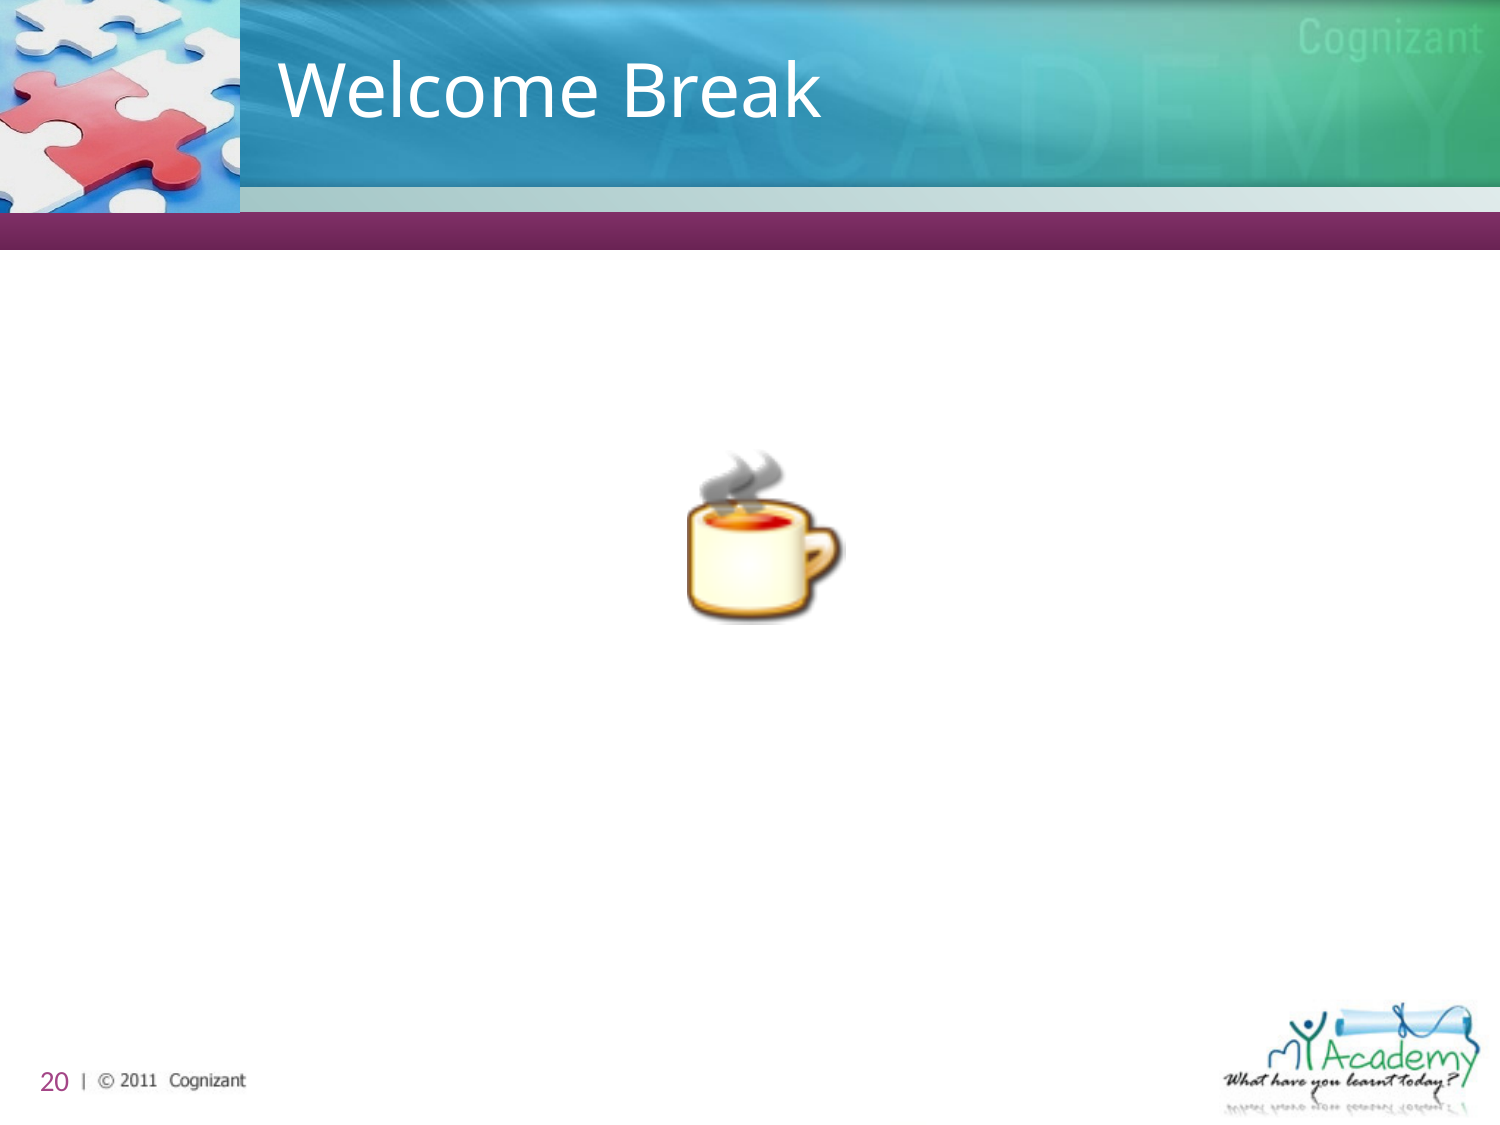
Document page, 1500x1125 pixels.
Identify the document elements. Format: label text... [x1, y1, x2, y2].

title Welcome Break [262, 0, 1500, 175]
picture [0, 0, 1500, 213]
slide_number 20 [24, 1054, 100, 1100]
picture [0, 250, 1500, 1125]
